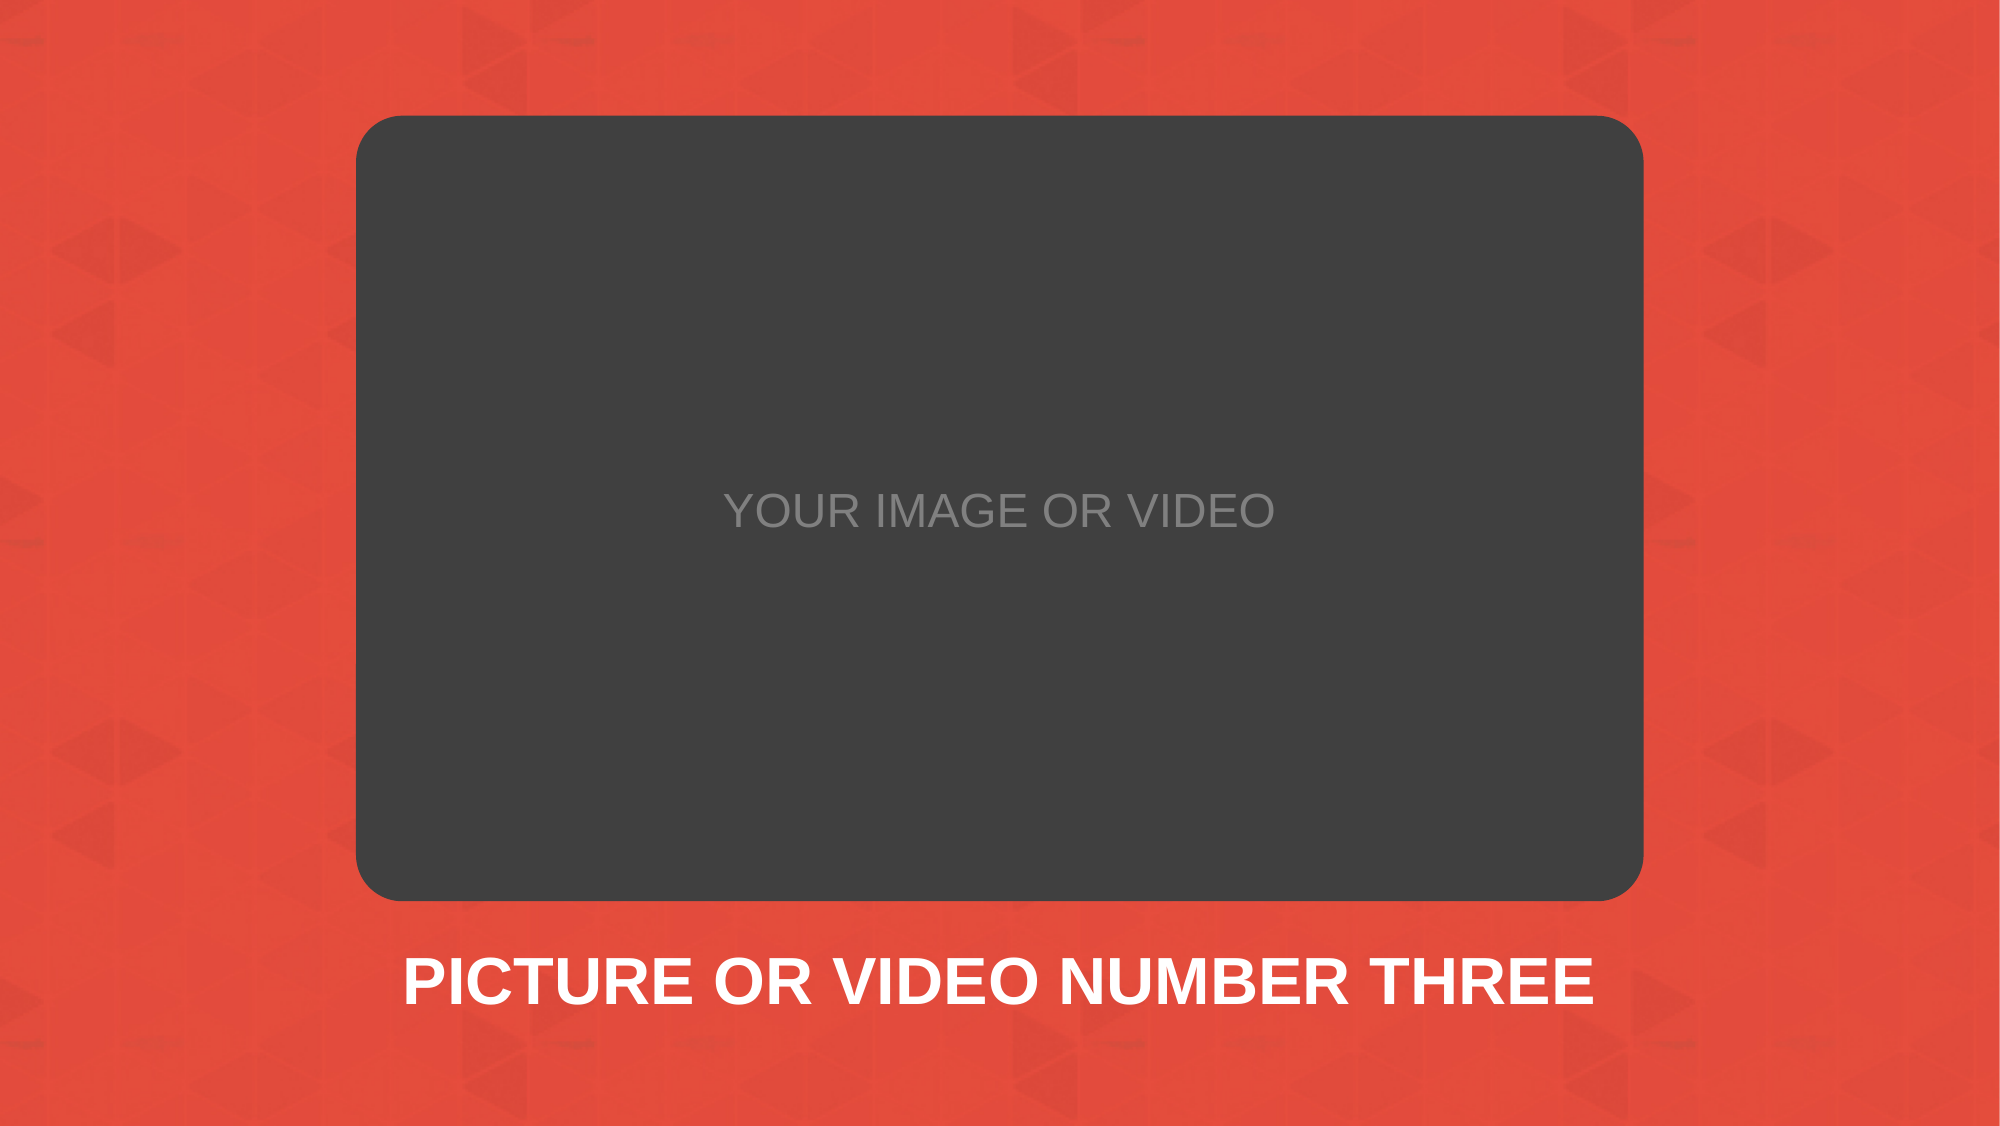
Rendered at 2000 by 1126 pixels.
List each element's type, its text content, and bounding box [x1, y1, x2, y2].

text_box YOUR IMAGE OR VIDEO [353, 113, 1646, 904]
picture [0, 0, 2000, 1126]
text_box PICTURE OR VIDEO NUMBER THREE [367, 930, 1632, 1026]
